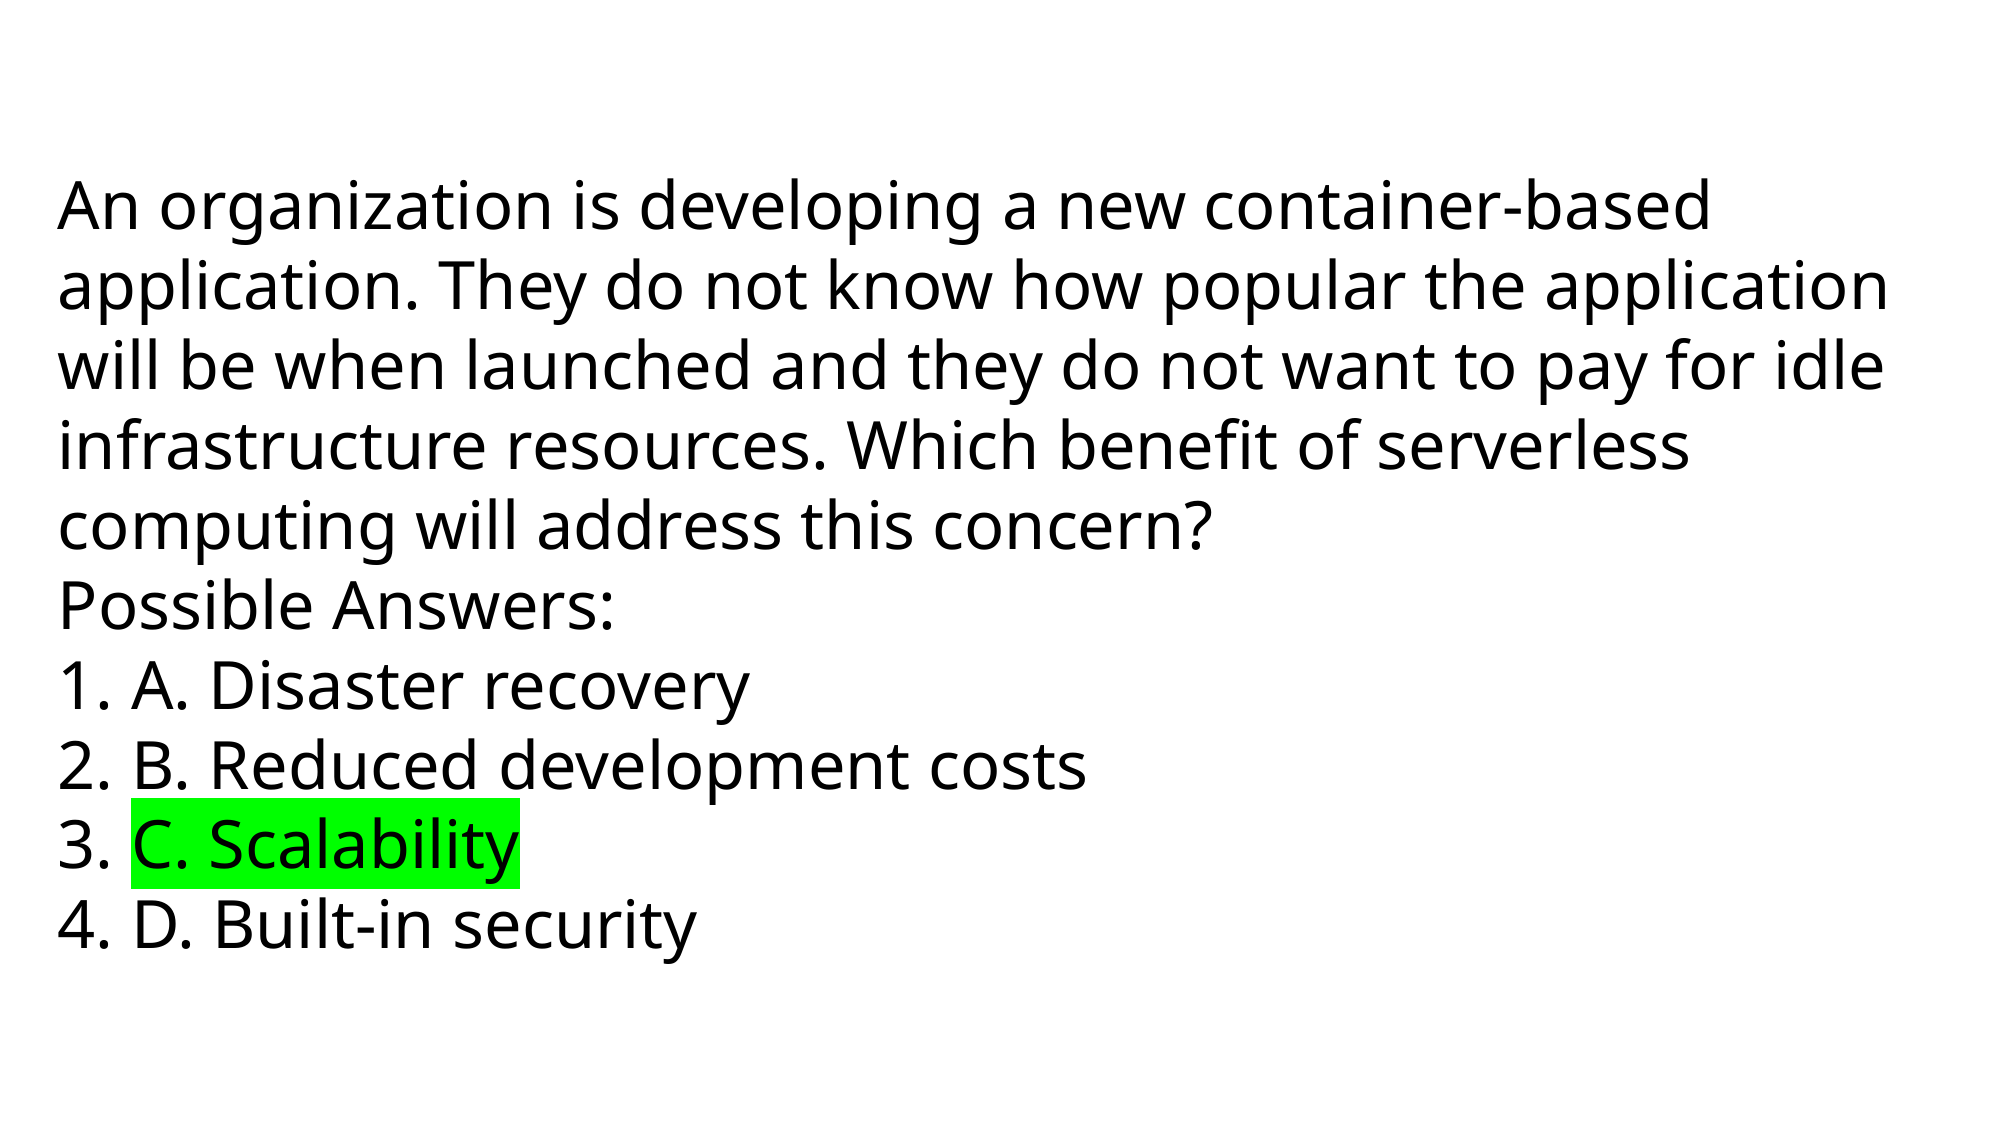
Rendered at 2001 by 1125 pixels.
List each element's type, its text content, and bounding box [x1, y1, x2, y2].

text_box An organization is developing a new container-based application. They do not know how popular the application will be when launched and they do not want to pay for idle infrastructure resources. Which benefit of serverless computing will address this concern? Possible Answers: 1. A. Disaster recovery 2. B. Reduced development costs 3. C. Scalability 4. D. Built-in security [42, 155, 1958, 970]
